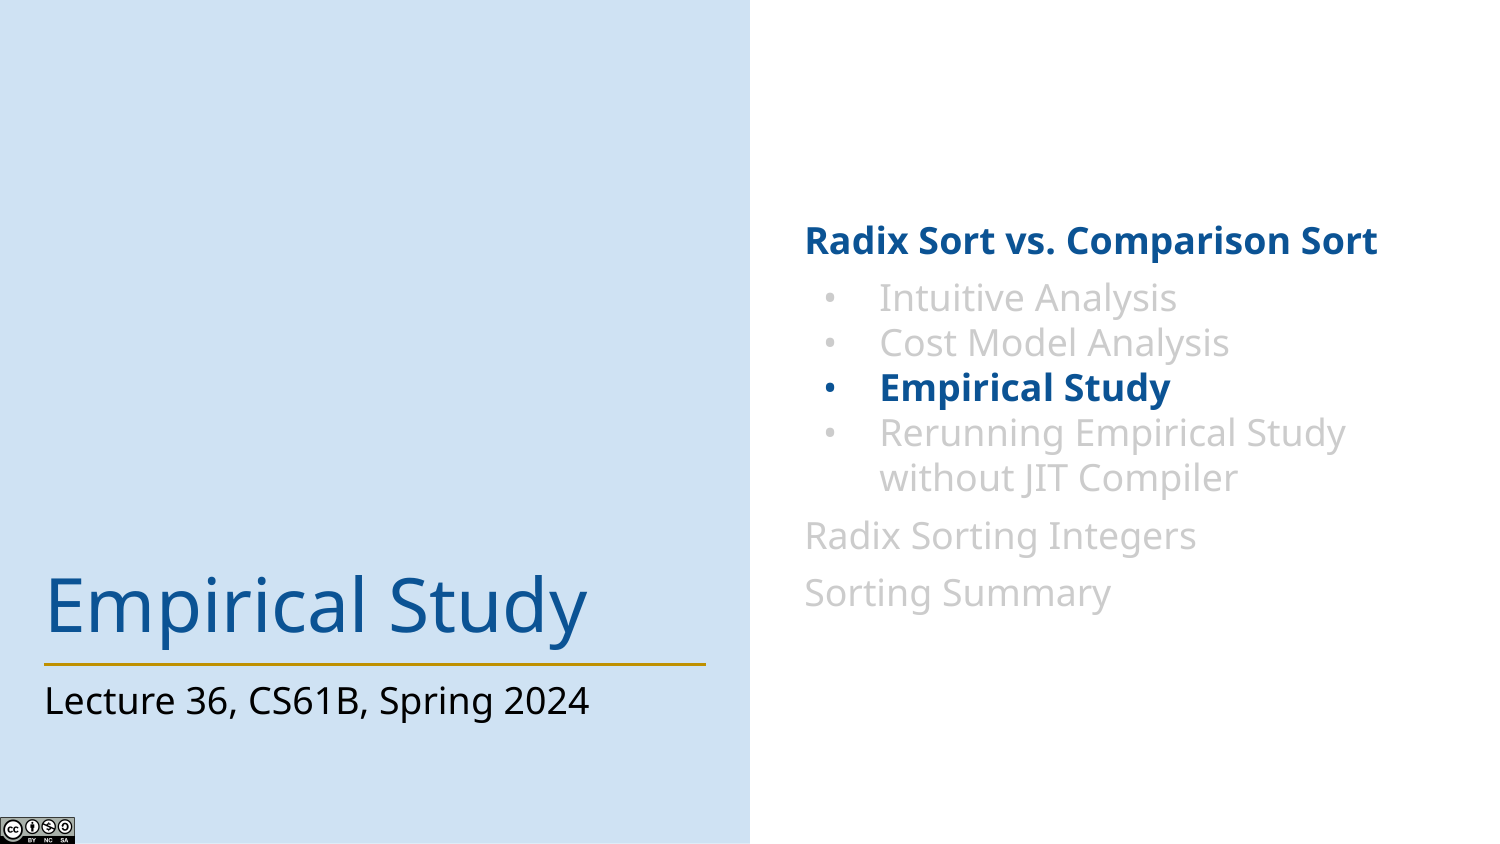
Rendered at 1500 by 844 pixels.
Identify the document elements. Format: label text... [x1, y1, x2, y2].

list Radix Sort vs. Comparison Sort Intuitive Analysis Cost Model Analysis Empirical Study Rerunning Empirical Study without JIT Compiler Radix Sorting Integers Sorting Summary [789, 65, 1446, 765]
subtitle Lecture 36, CS61B, Spring 2024 [29, 667, 712, 732]
picture [0, 817, 75, 844]
title Empirical Study [29, 328, 692, 663]
